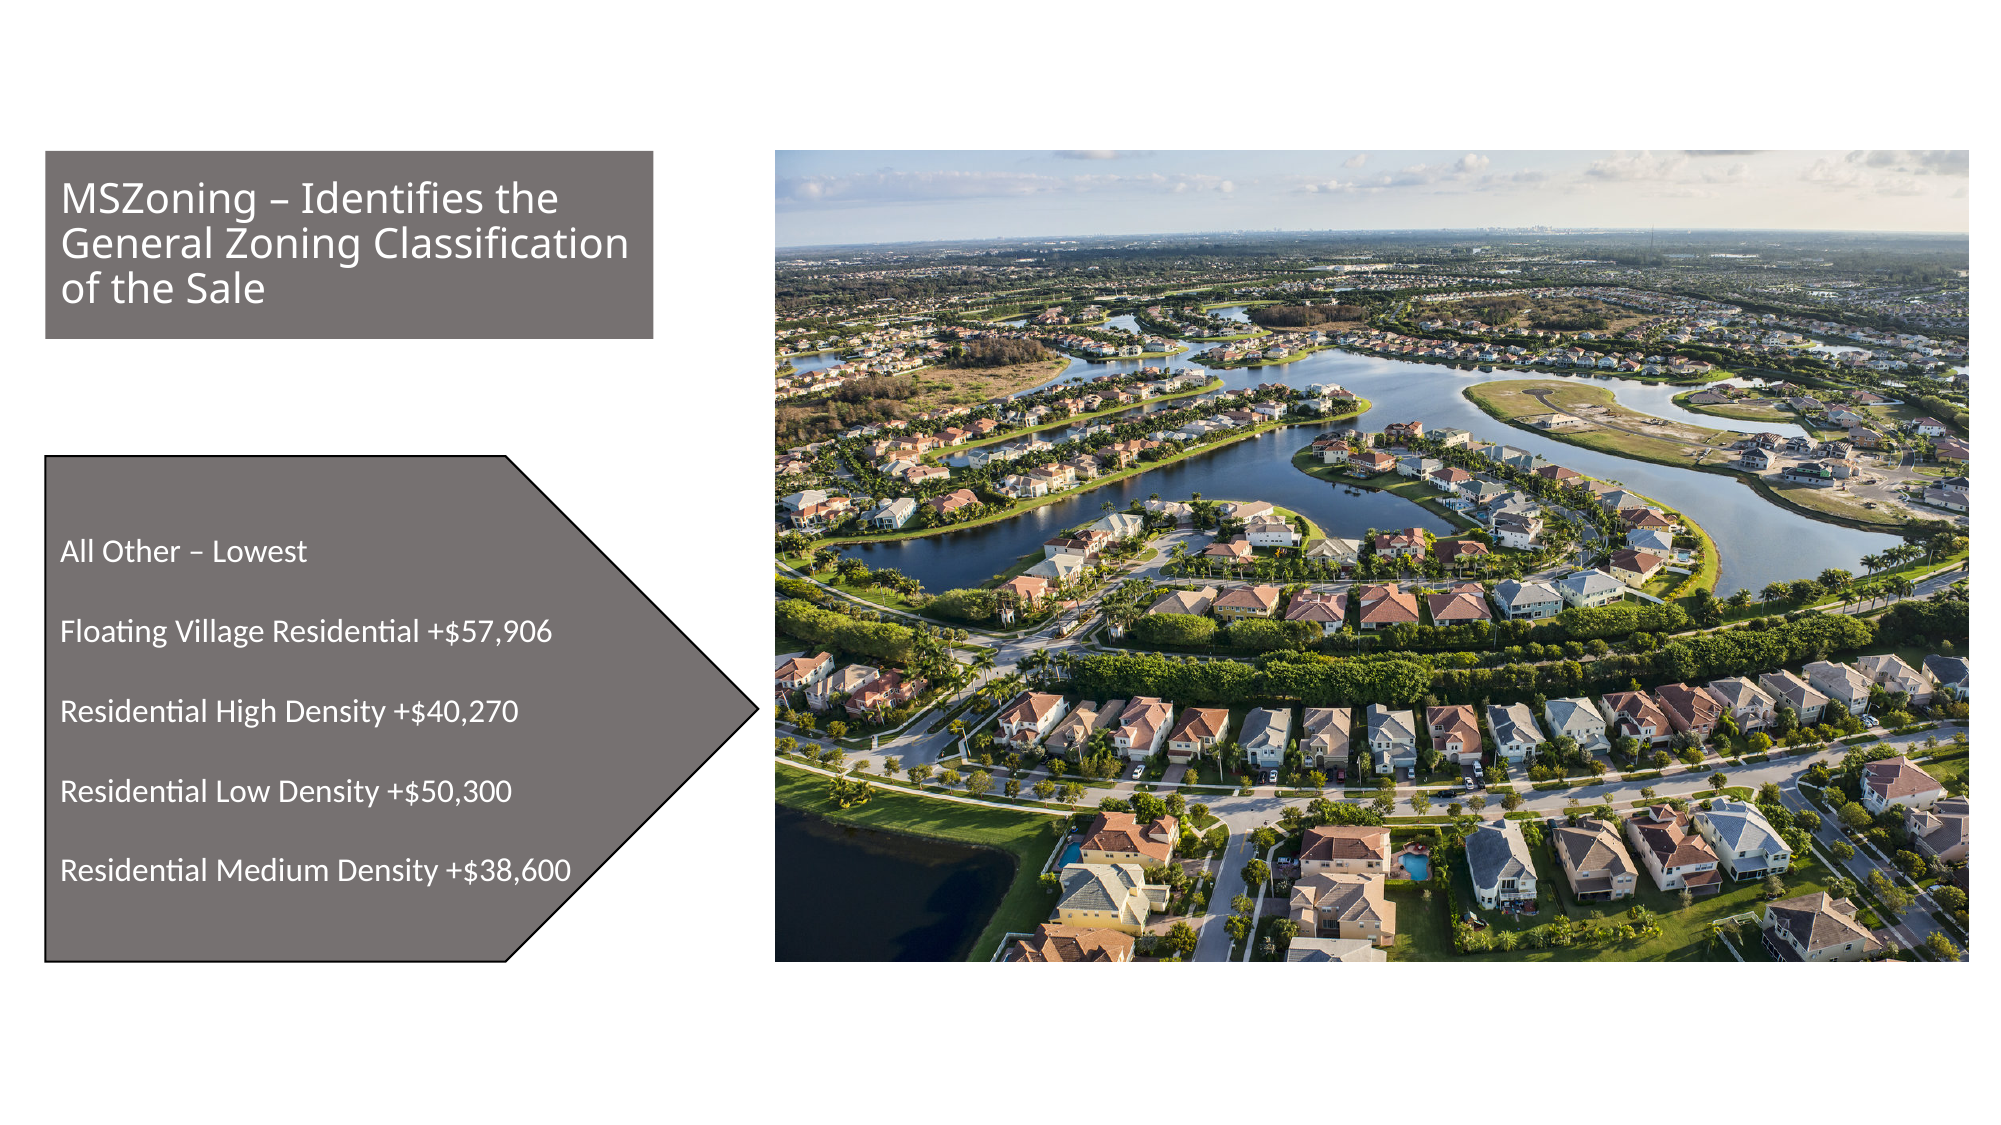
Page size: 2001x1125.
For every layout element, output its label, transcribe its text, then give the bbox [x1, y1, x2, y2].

picture [775, 150, 1969, 962]
text_box MSZoning – Identifies the General Zoning Classification of the Sale [45, 150, 654, 339]
text_box All Other – Lowest Floating Village Residential +$57,906 Residential High Density +$40,270 Residential Low Density +$50,300 Residential Medium Density +$38,600 [44, 455, 760, 963]
